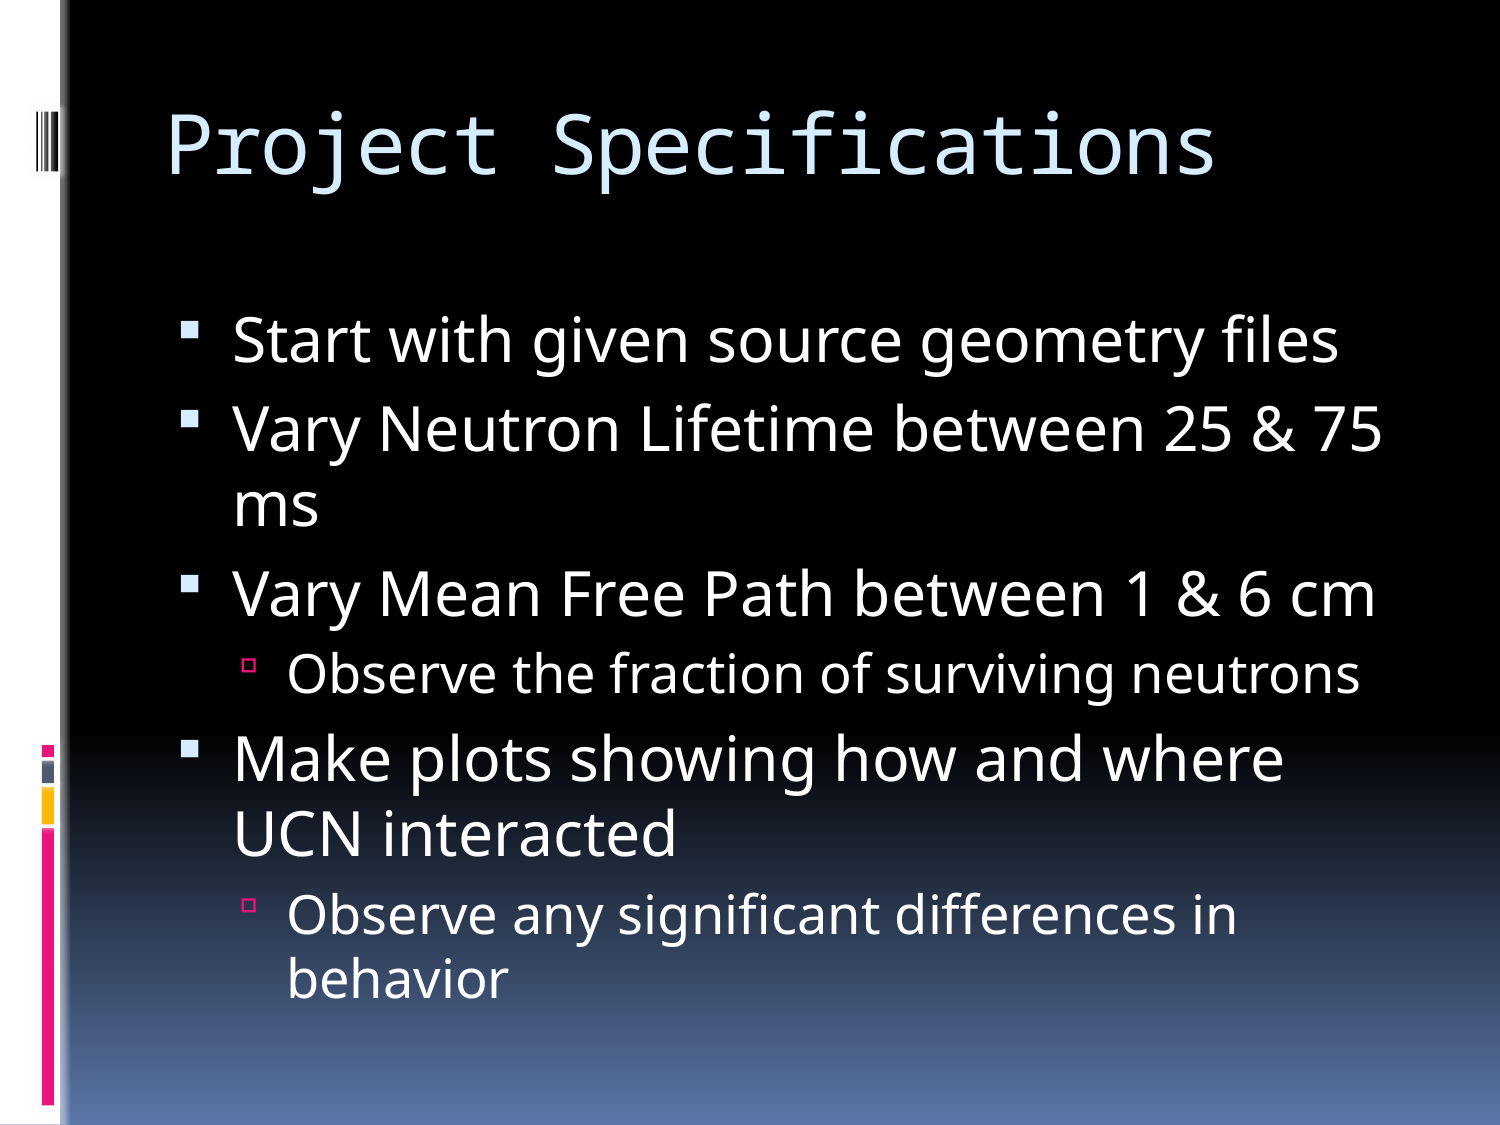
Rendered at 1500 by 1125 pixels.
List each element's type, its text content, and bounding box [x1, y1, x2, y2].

list Start with given source geometry files Vary Neutron Lifetime between 25 & 75 ms Vary Mean Free Path between 1 & 6 cm Observe the fraction of surviving neutrons Make plots showing how and where UCN interacted Observe any significant differences in behavior [150, 292, 1425, 1043]
title Project Specifications [150, 83, 1425, 234]
